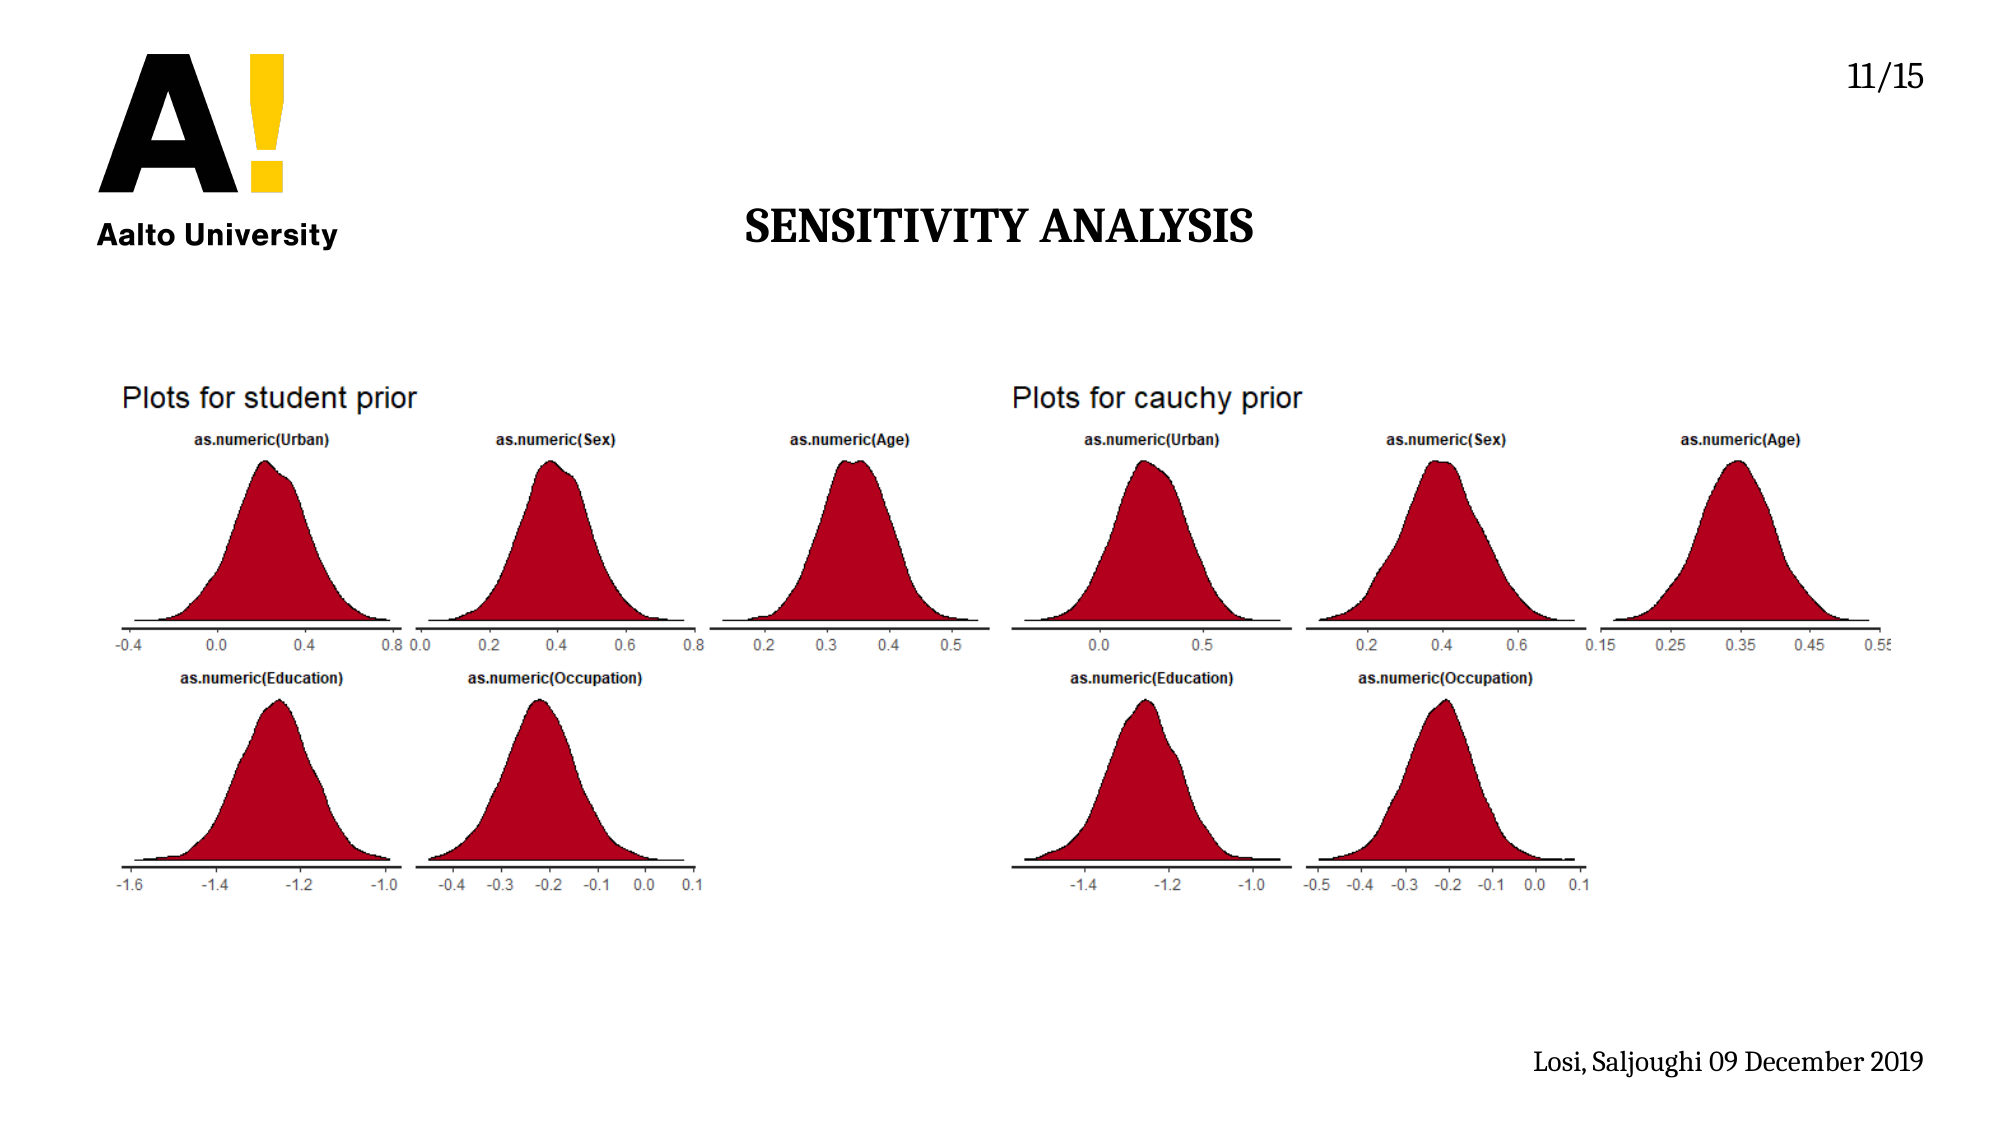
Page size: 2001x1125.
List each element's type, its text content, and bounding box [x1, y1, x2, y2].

text_box 11/15 [1786, 43, 1940, 104]
picture [109, 375, 1891, 926]
picture [86, 43, 348, 261]
text_box SENSITIVITY ANALYSIS [628, 185, 1372, 260]
text_box Losi, Saljoughi 09 December 2019 [1475, 1034, 1940, 1085]
